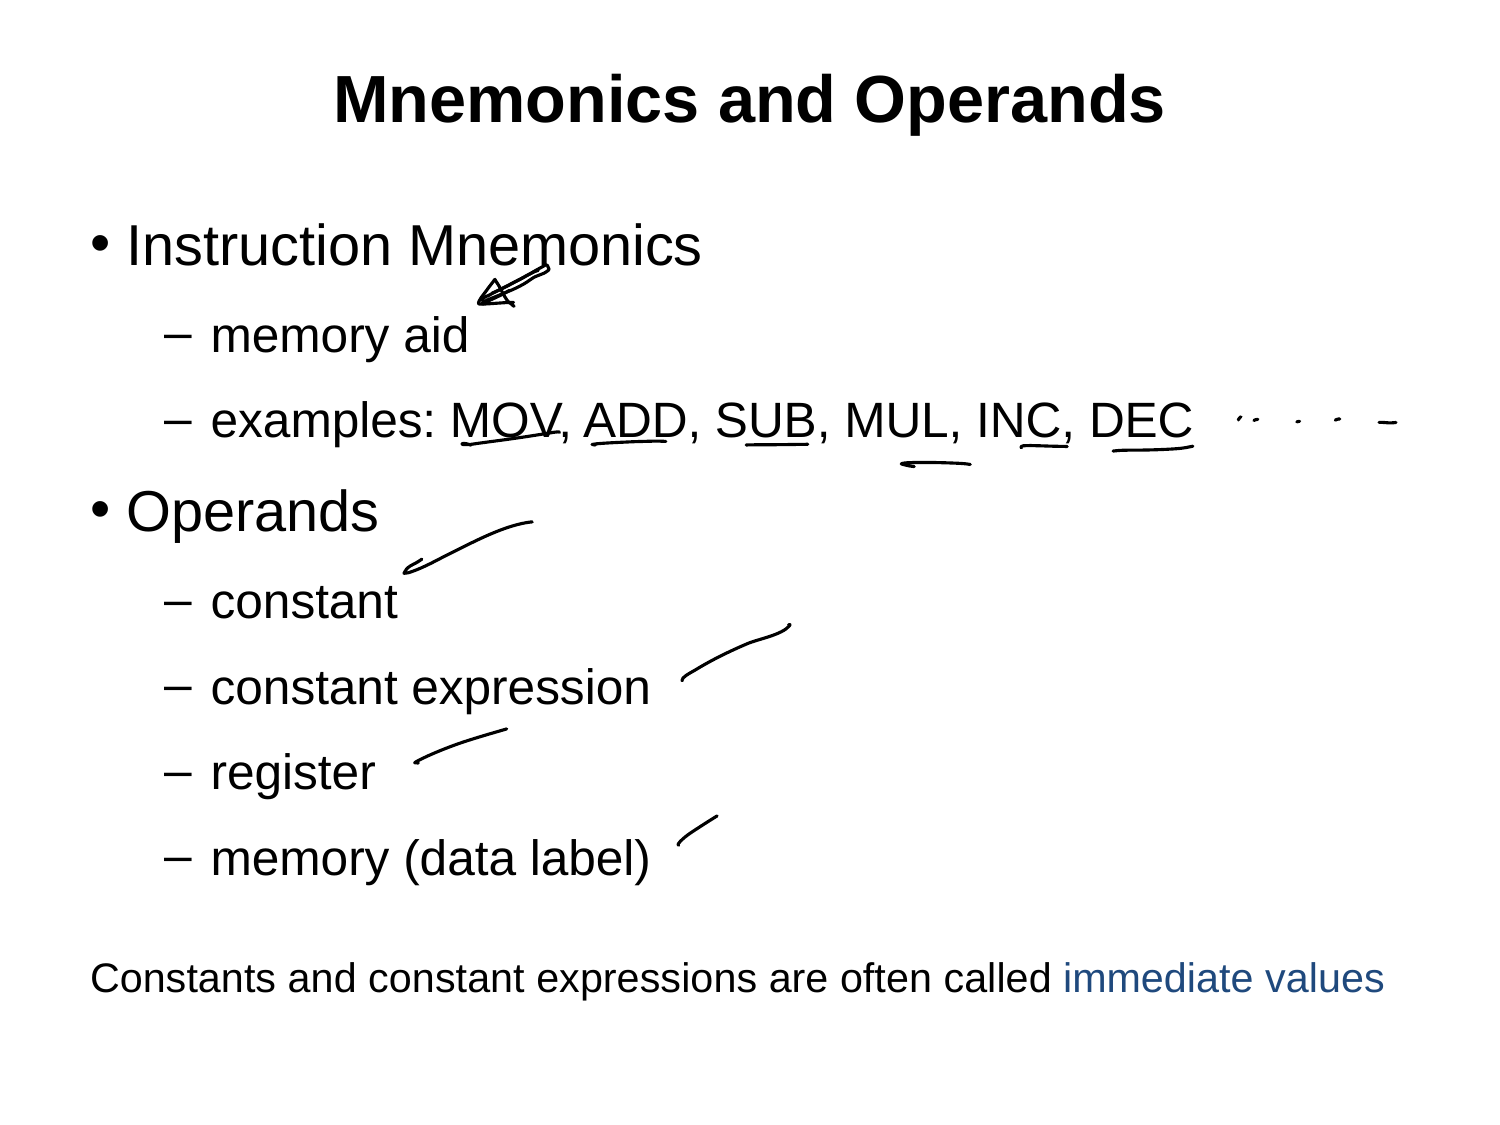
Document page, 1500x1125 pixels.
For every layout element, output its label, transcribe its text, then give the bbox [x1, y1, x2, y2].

list Instruction Mnemonics memory aid examples: MOV, ADD, SUB, MUL, INC, DEC Operands constant constant expression register memory (data label) Constants and constant expressions are often called immediate values [75, 200, 1425, 1013]
title Mnemonics and Operands [75, 24, 1425, 168]
